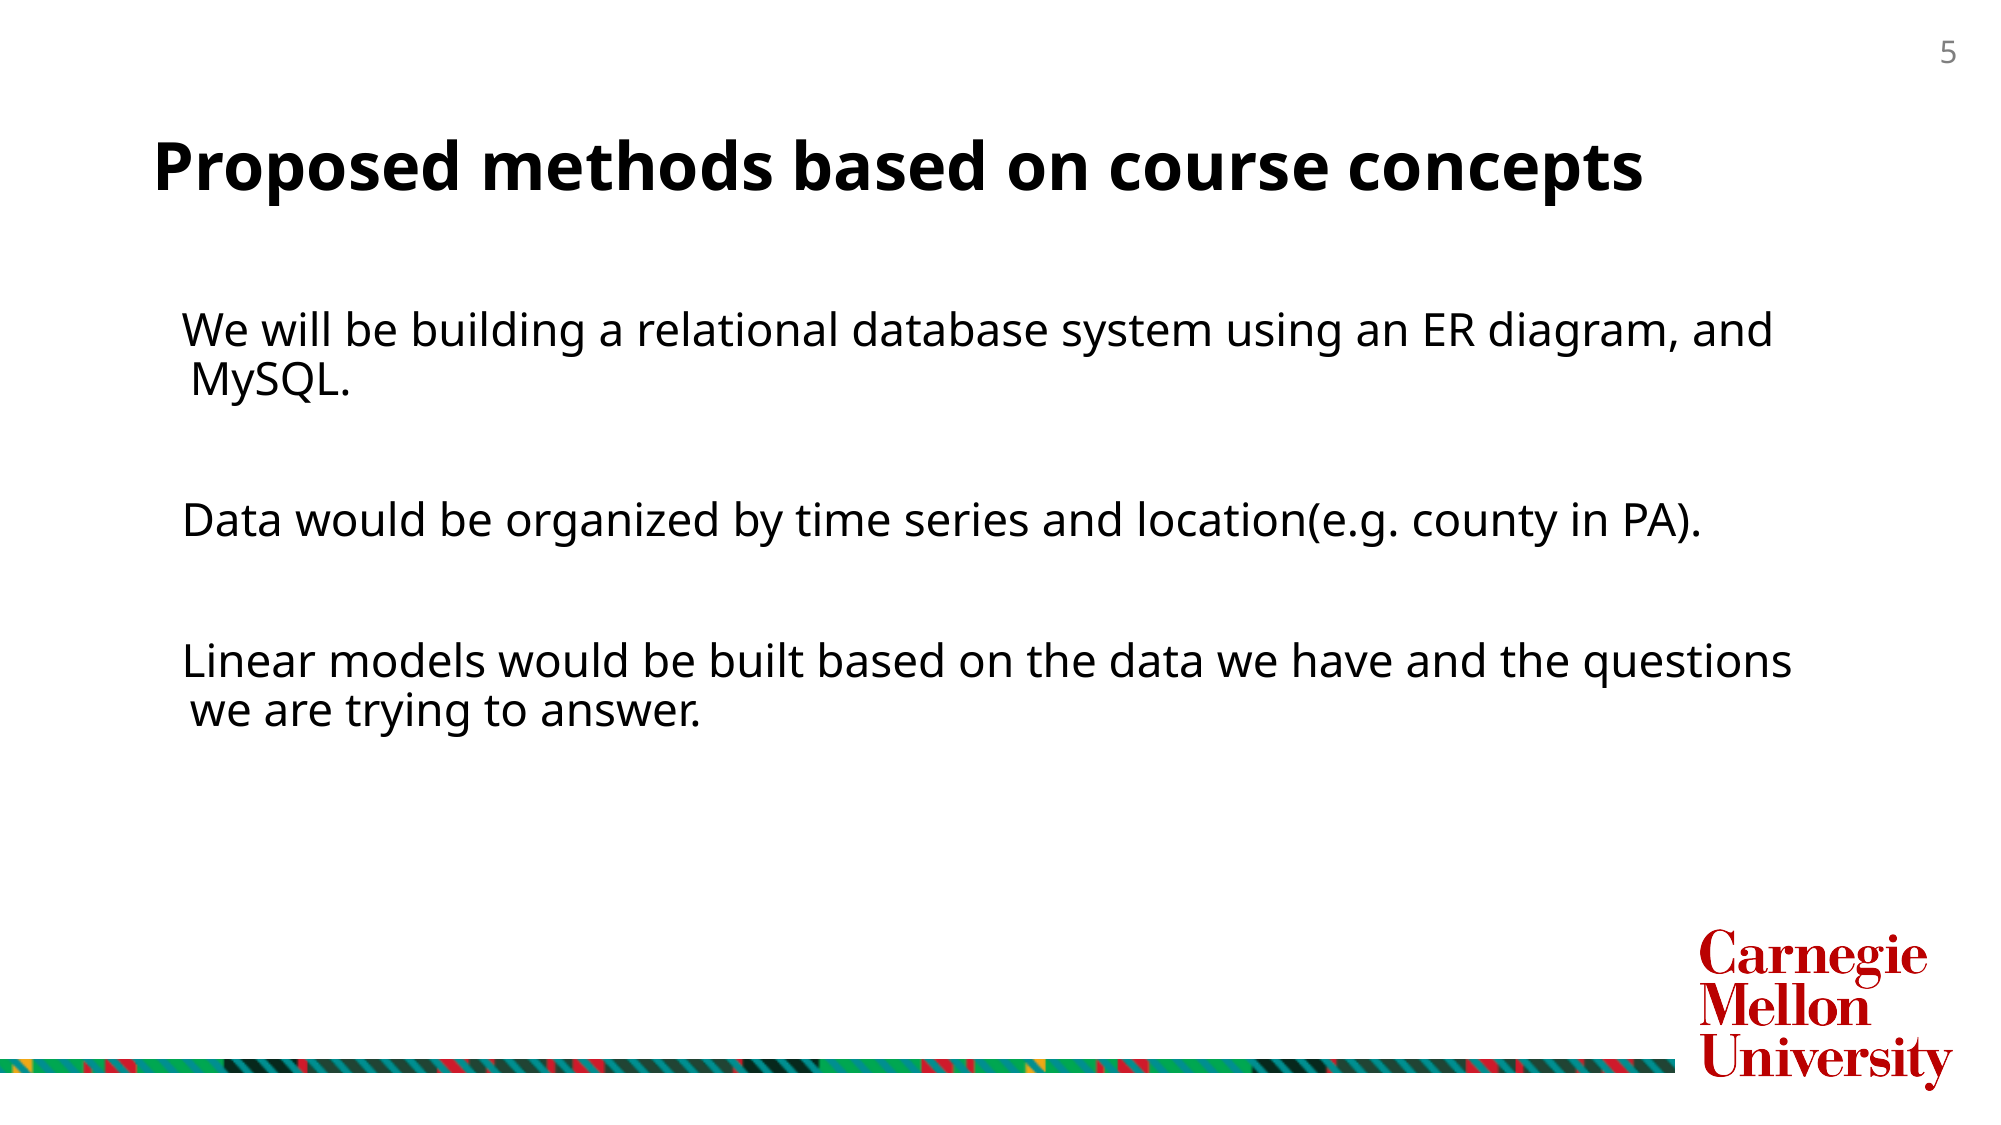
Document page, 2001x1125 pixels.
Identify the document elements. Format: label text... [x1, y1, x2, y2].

picture [0, 1059, 1675, 1073]
title Proposed methods based on course concepts [137, 59, 1863, 278]
list We will be building a relational database system using an ER diagram, and MySQL. Data would be organized by time series and location(e.g. county in PA). Linear models would be built based on the data we have and the questions we are trying to answer. [137, 299, 1863, 1014]
picture [1700, 929, 1953, 1091]
